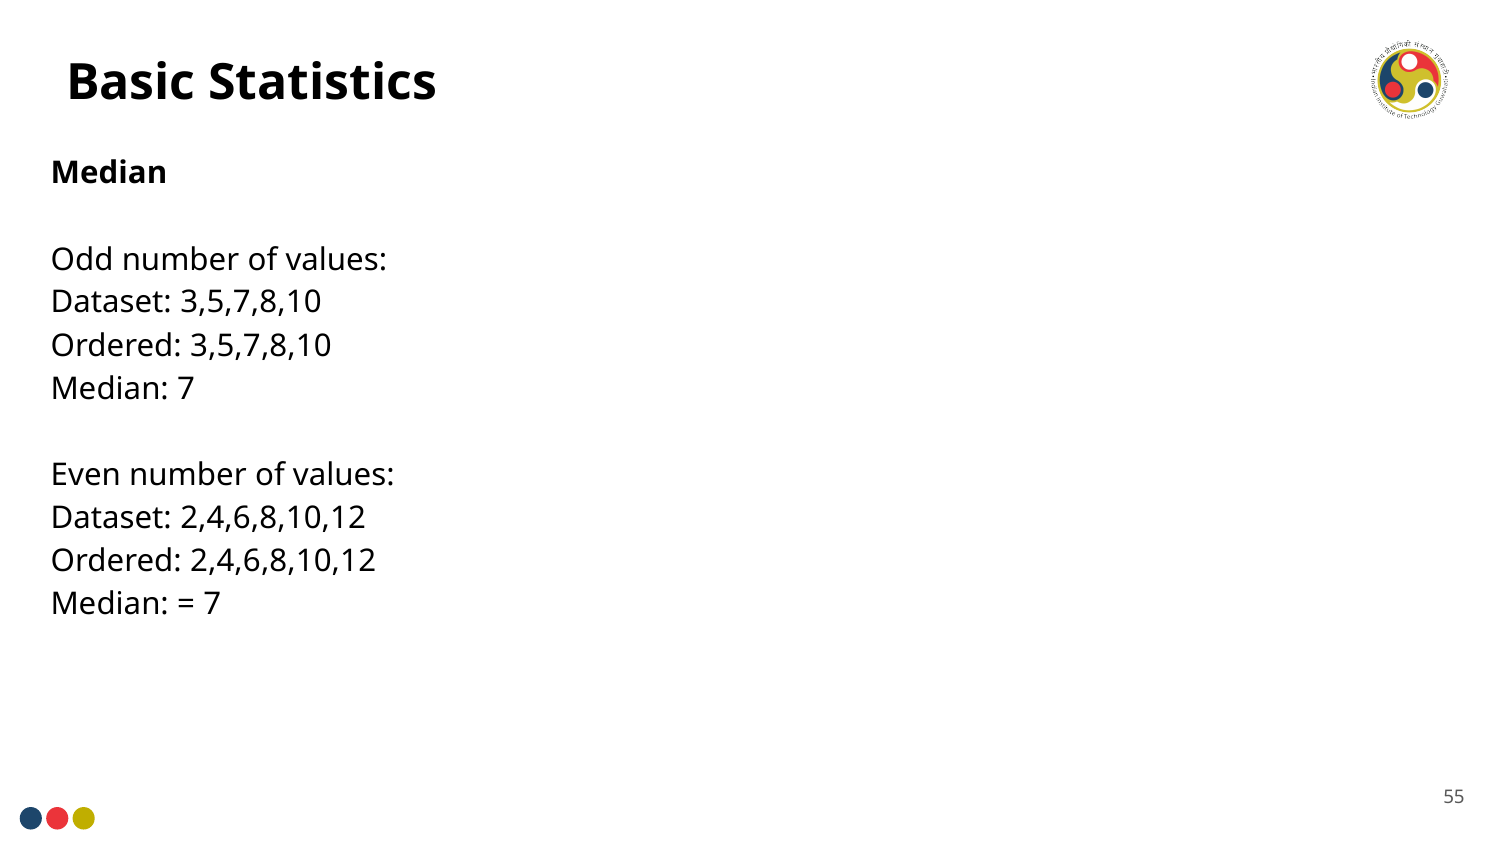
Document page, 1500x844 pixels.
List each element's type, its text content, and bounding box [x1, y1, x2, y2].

slide_number 55 [1389, 764, 1480, 830]
title Basic Statistics [51, 33, 1449, 126]
